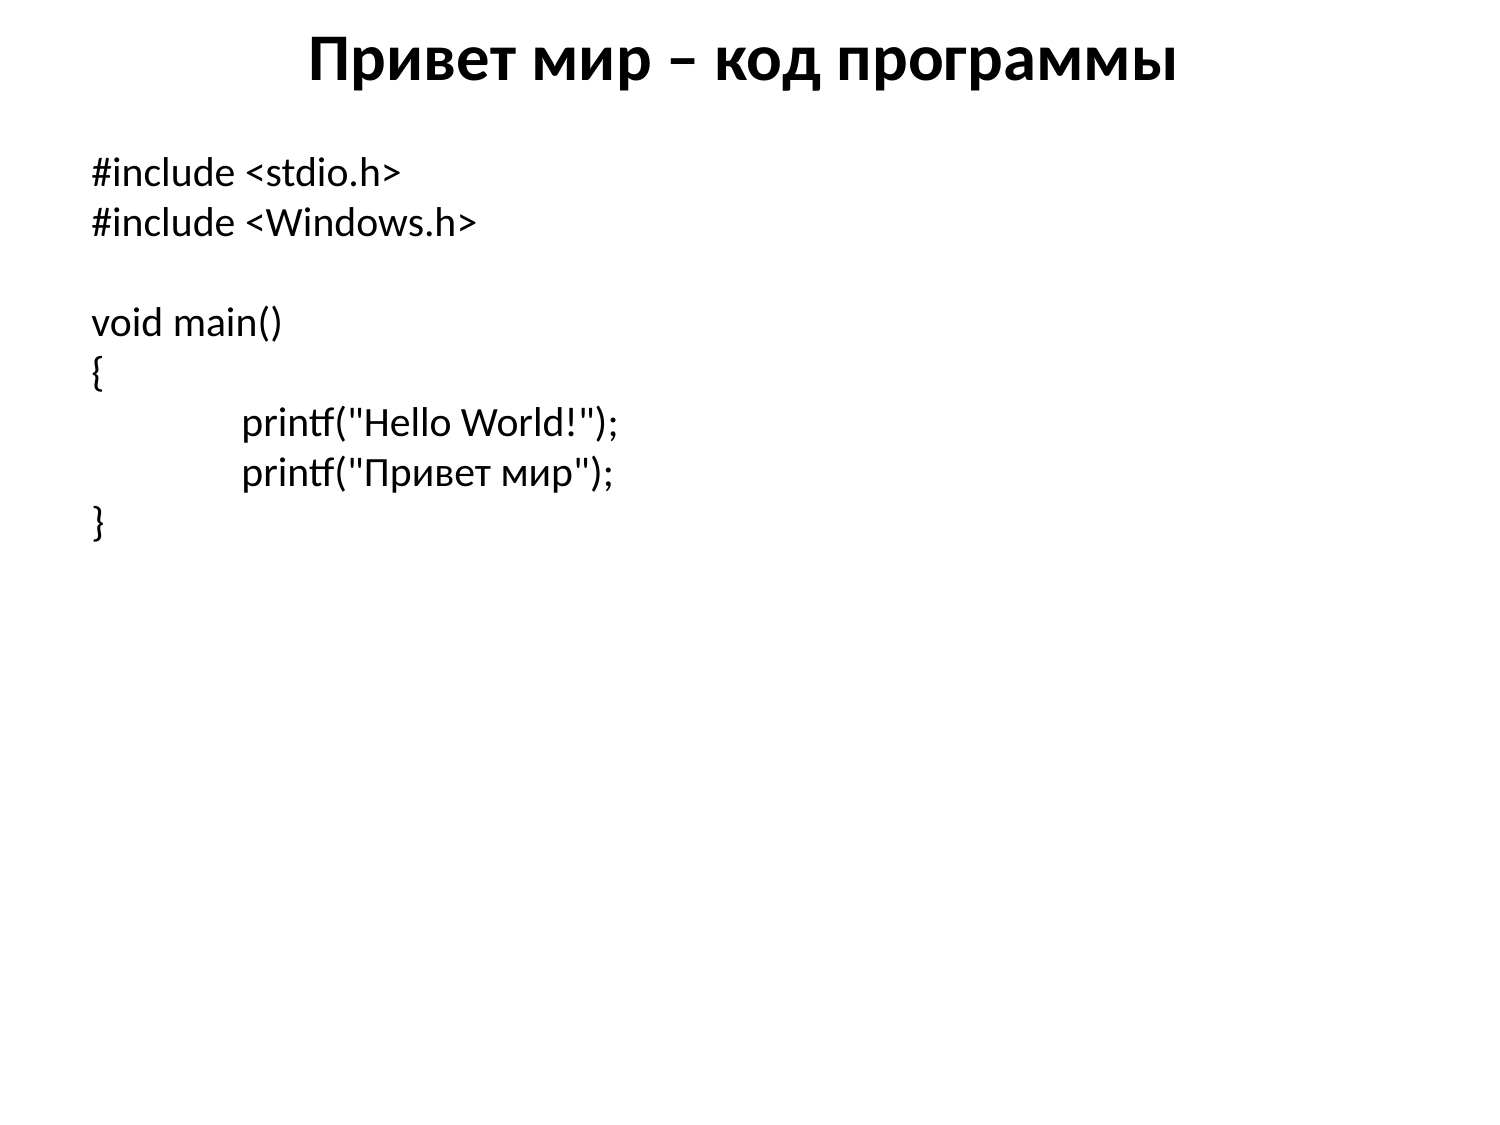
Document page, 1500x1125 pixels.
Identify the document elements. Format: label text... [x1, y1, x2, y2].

title Привет мир – код программы [29, 19, 1459, 88]
text_box #include <stdio.h> #include <Windows.h> void main() { printf("Hello World!"); printf("Привет мир"); } [76, 137, 1223, 553]
